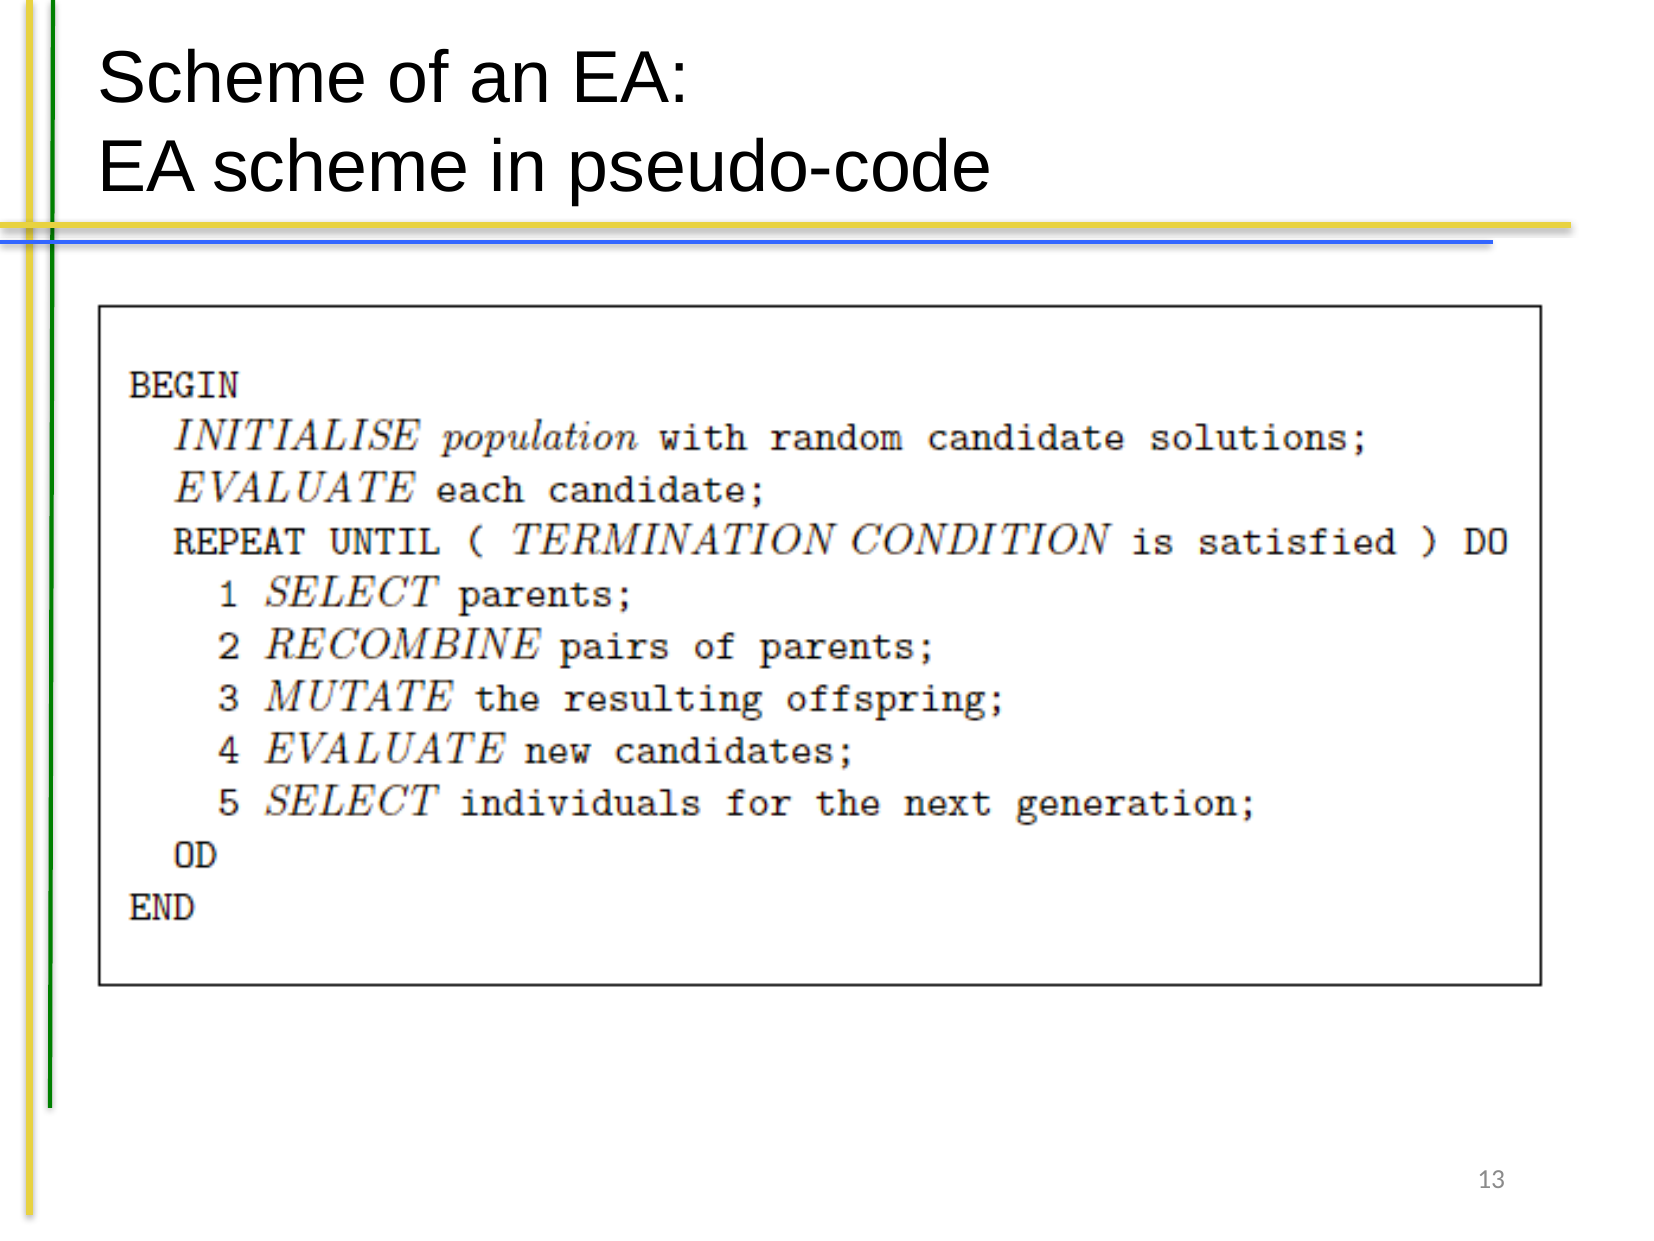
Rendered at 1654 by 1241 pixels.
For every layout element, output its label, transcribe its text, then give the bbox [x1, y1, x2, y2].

title Scheme of an EA: EA scheme in pseudo-code [82, 14, 1571, 221]
slide_number 13 [1422, 1131, 1521, 1223]
picture [68, 282, 1583, 1051]
